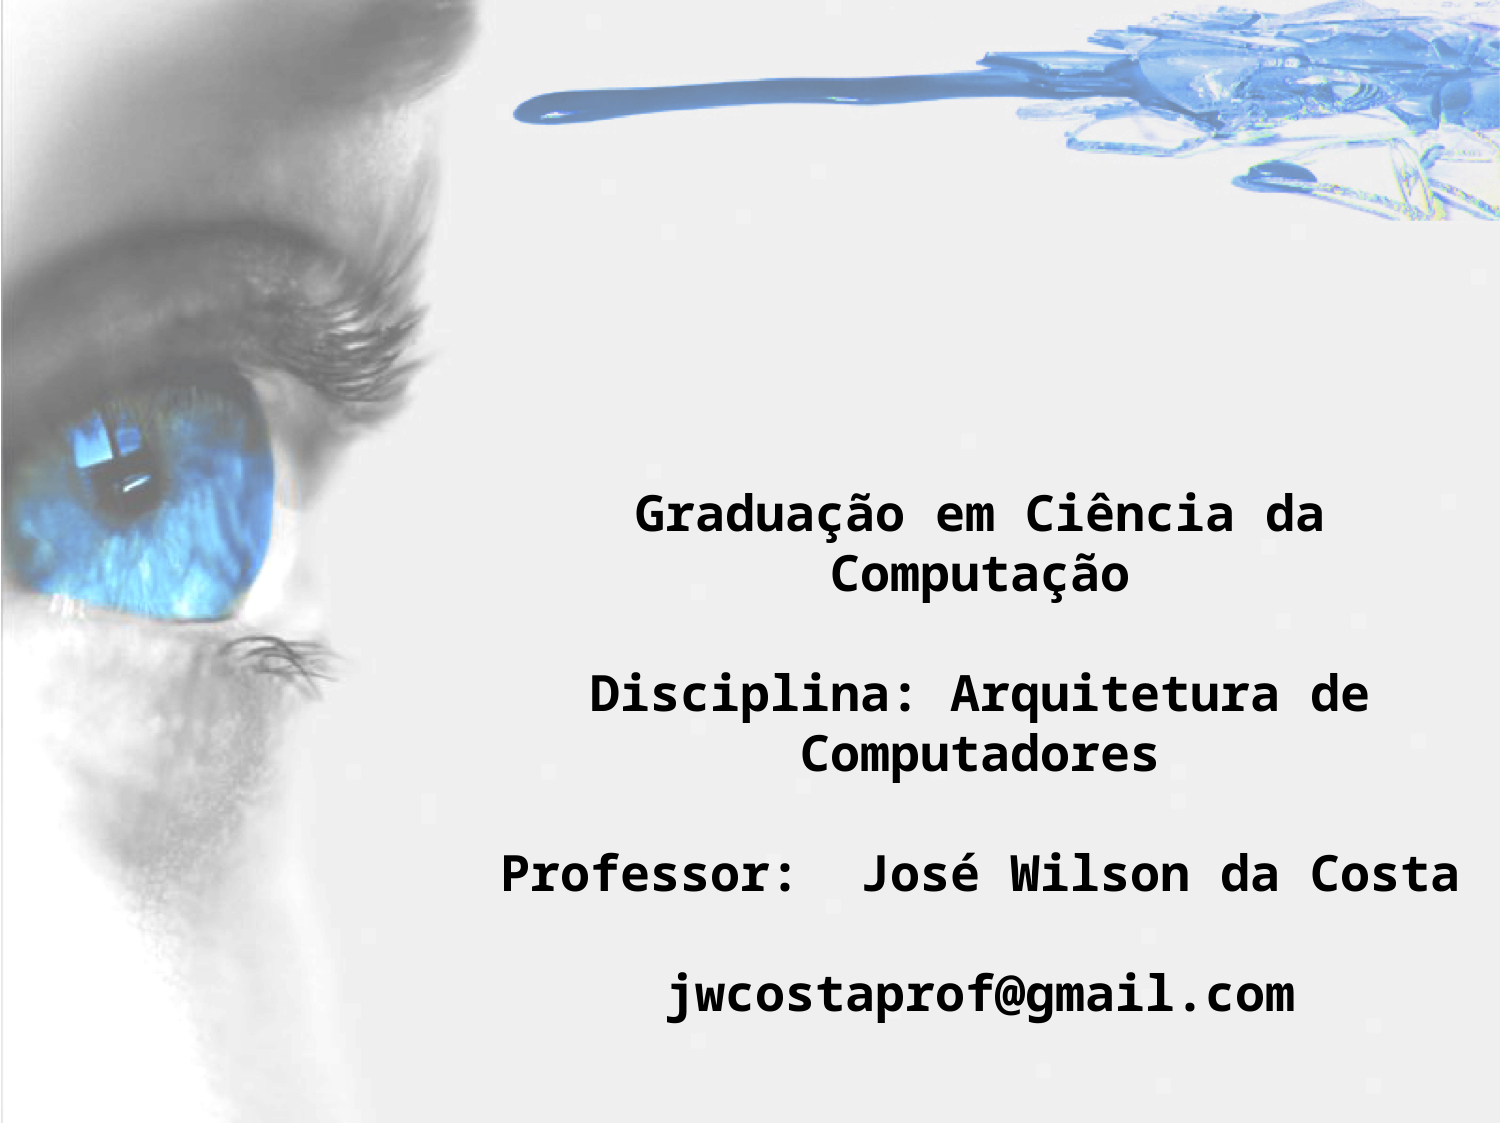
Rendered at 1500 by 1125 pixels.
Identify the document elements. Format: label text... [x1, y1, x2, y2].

picture [0, 0, 1500, 1125]
title Graduação em Ciência da Computação Disciplina: Arquitetura de Computadores Professor: José Wilson da Costa jwcostaprof@gmail.com [460, 587, 1500, 976]
